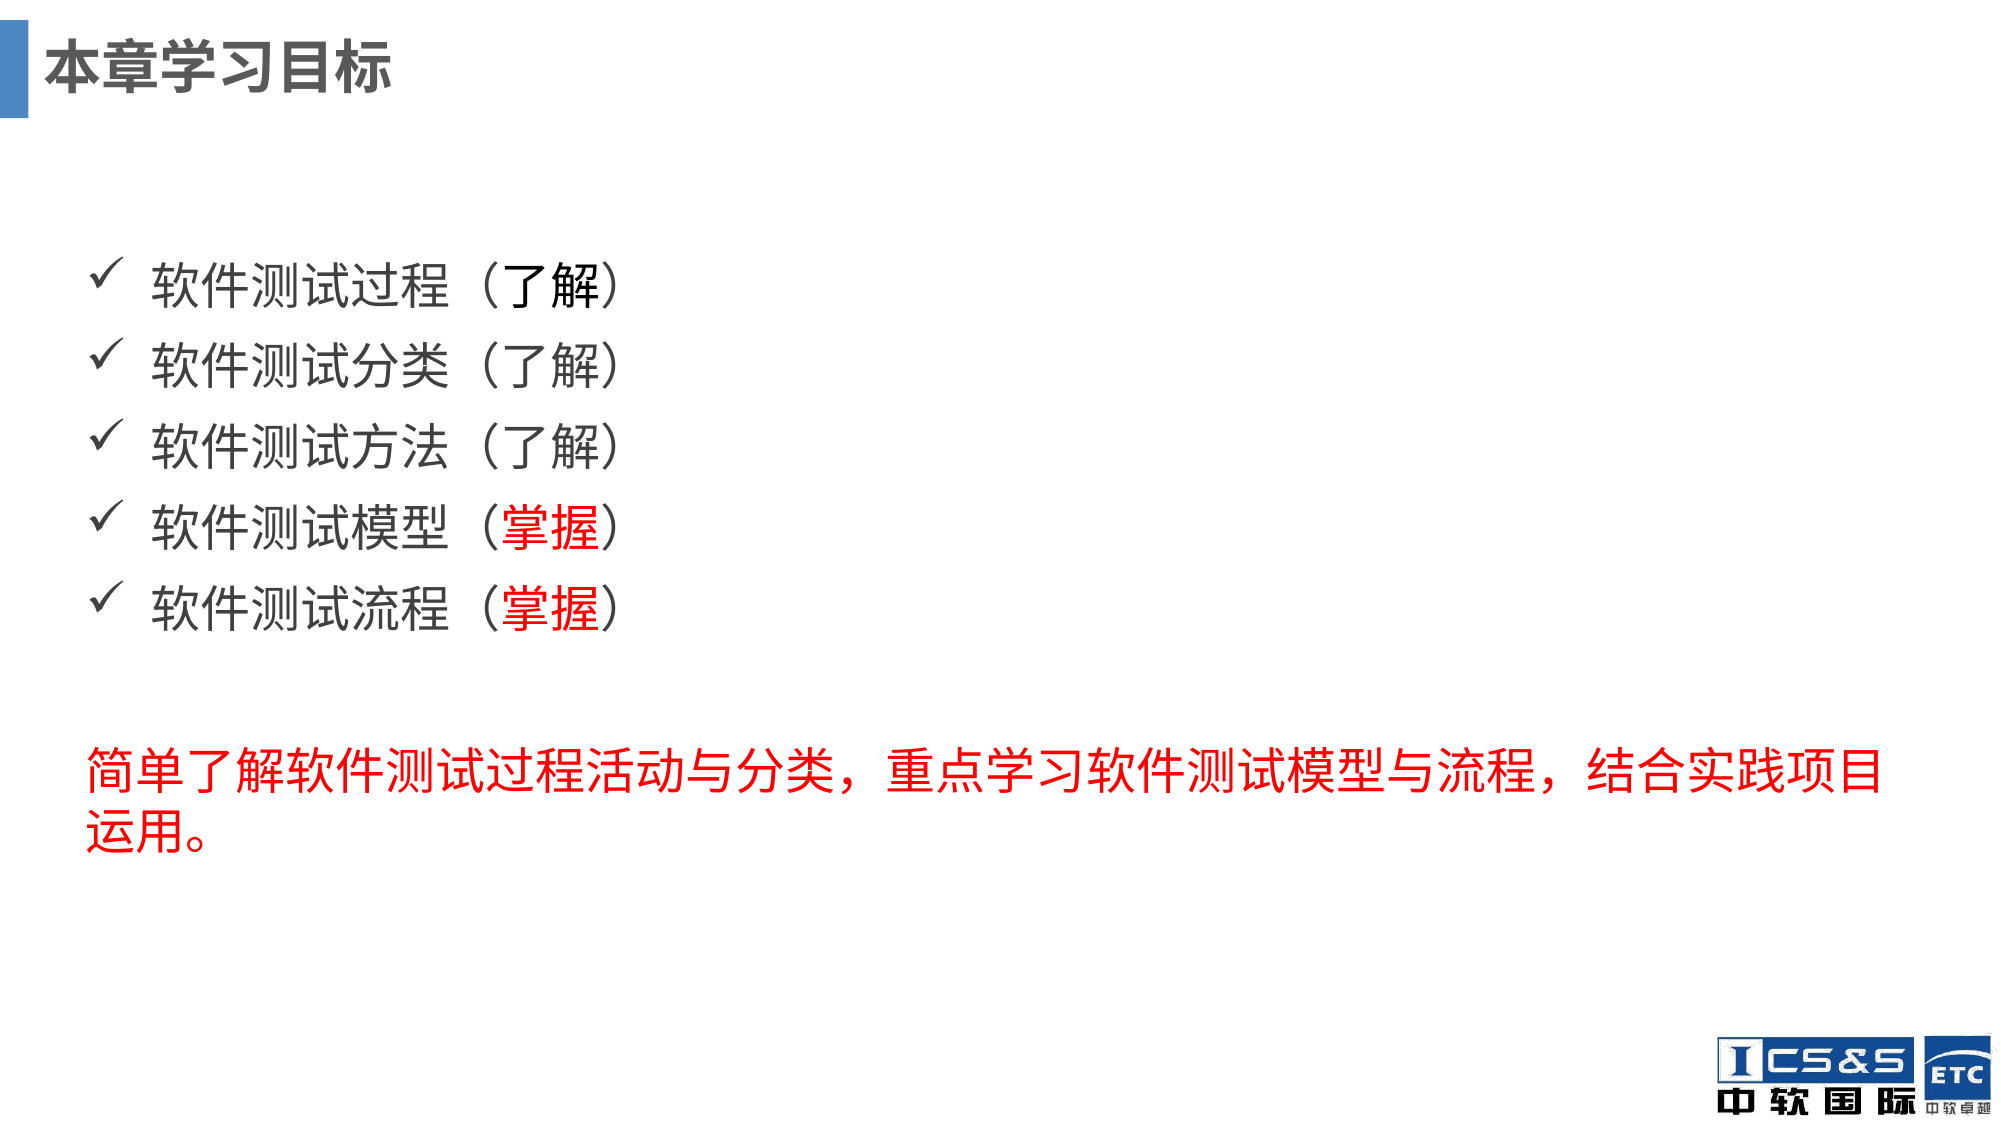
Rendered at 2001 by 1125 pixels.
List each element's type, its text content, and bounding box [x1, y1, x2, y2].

picture [1706, 1026, 2000, 1125]
list 软件测试过程（了解） 软件测试分类（了解） 软件测试方法（了解） 软件测试模型（掌握） 软件测试流程（掌握） 简单了解软件测试过程活动与分类，重点学习软件测试模型与流程，结合实践项目运用。 [70, 165, 1927, 1032]
title 本章学习目标 [28, 20, 1927, 119]
